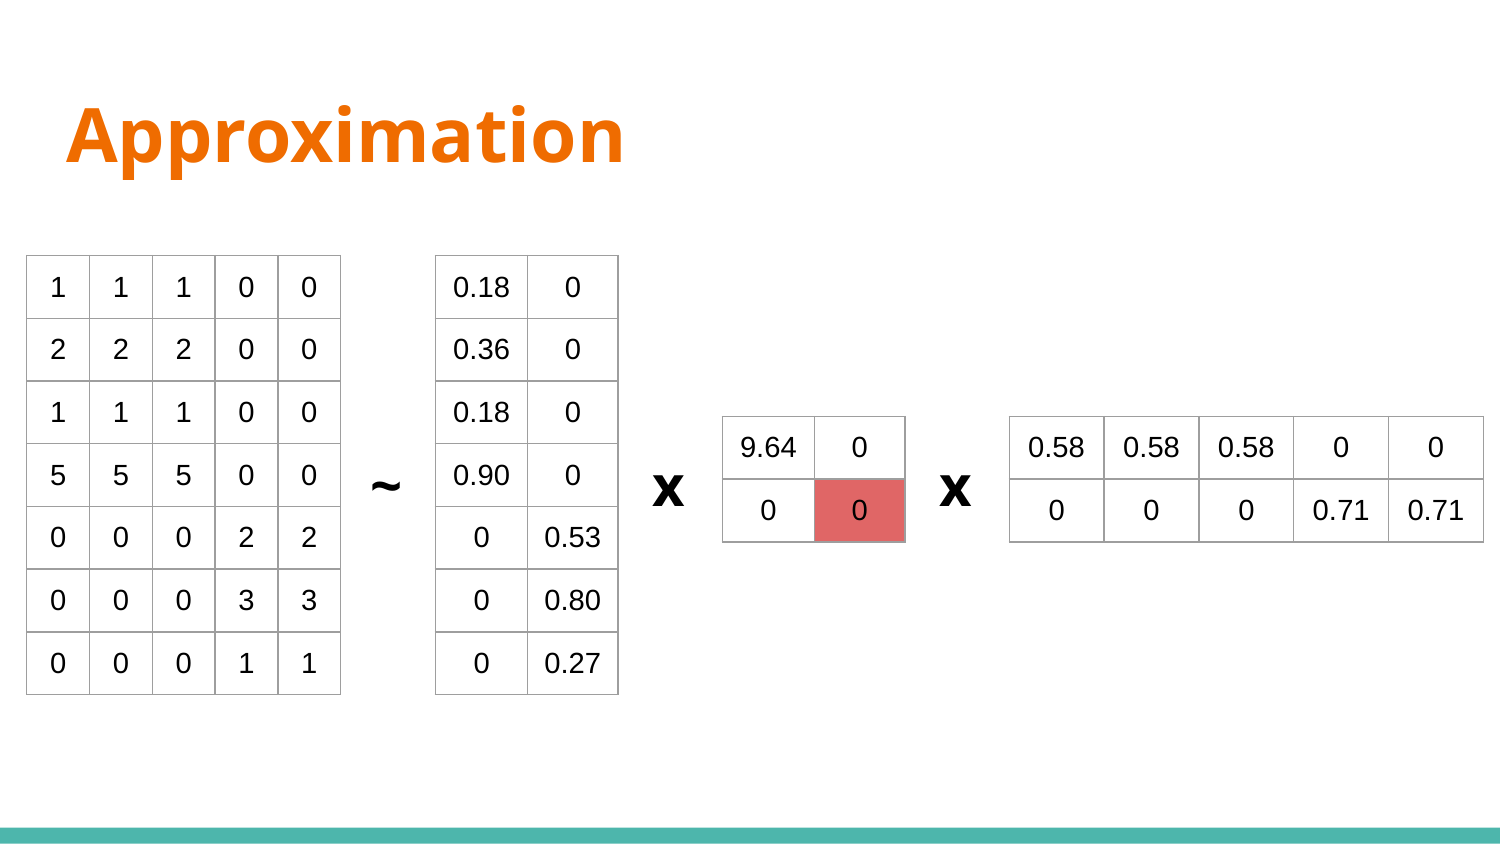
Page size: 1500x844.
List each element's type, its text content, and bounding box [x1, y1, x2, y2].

table_cell 5 [90, 444, 152, 506]
table_cell 0 [90, 570, 152, 631]
table_cell 0 [436, 570, 527, 631]
text_box ~ [355, 434, 421, 527]
table_cell 0 [153, 633, 214, 694]
table_header 0 [528, 256, 617, 318]
text_box x [924, 434, 990, 527]
table_cell 2 [27, 319, 89, 380]
table_cell 1 [279, 633, 340, 694]
table_cell 0.18 [436, 382, 527, 443]
table_header 9.64 [723, 417, 814, 478]
table_cell 1 [216, 633, 277, 694]
table_cell 2 [90, 319, 152, 380]
table_header 1 [27, 256, 89, 318]
title Approximation [51, 72, 1449, 189]
table_cell 0 [1200, 480, 1293, 541]
table_header 0.58 [1010, 417, 1103, 478]
table_header 1 [153, 256, 214, 318]
table_cell 0 [27, 633, 89, 694]
table_cell 5 [27, 444, 89, 506]
table_cell 0.36 [436, 319, 527, 380]
table_header 0.58 [1105, 417, 1198, 478]
table_cell 2 [279, 507, 340, 568]
table_header 0 [216, 256, 277, 318]
table_cell 0 [279, 382, 340, 443]
table_header 0.18 [436, 256, 527, 318]
table_cell 5 [153, 444, 214, 506]
table_cell 0 [1105, 480, 1198, 541]
table_cell 0 [27, 570, 89, 631]
table_cell 0 [723, 480, 814, 541]
table_cell 0 [216, 382, 277, 443]
table_cell 0 [279, 444, 340, 506]
table_cell 0 [279, 319, 340, 380]
table_cell 0.27 [528, 633, 617, 694]
table_cell 0 [90, 507, 152, 568]
table_header 0 [1294, 417, 1388, 478]
table_cell 2 [153, 319, 214, 380]
table_cell 0 [528, 444, 617, 506]
table_cell 0 [90, 633, 152, 694]
table_header 0.58 [1200, 417, 1293, 478]
table_header 0 [815, 417, 904, 478]
table_cell 0 [1010, 480, 1103, 541]
table_cell 0 [436, 633, 527, 694]
table_header 1 [90, 256, 152, 318]
table_cell 0.71 [1389, 480, 1483, 541]
table_cell 0 [216, 444, 277, 506]
table_cell 0 [153, 570, 214, 631]
table_cell 0 [436, 507, 527, 568]
table_cell 0 [528, 382, 617, 443]
table_cell 1 [153, 382, 214, 443]
table_cell 0.80 [528, 570, 617, 631]
table_cell 2 [216, 507, 277, 568]
table_cell 0 [216, 319, 277, 380]
table_cell 3 [216, 570, 277, 631]
table_header 0 [279, 256, 340, 318]
table_cell 0.90 [436, 444, 527, 506]
table_header 0 [1389, 417, 1483, 478]
table_cell 0.71 [1294, 480, 1388, 541]
table_cell 1 [27, 382, 89, 443]
table_cell 0 [27, 507, 89, 568]
table_cell 0 [815, 480, 904, 541]
table_cell 0.53 [528, 507, 617, 568]
text_box x [637, 434, 703, 527]
table_cell 0 [528, 319, 617, 380]
table_cell 1 [90, 382, 152, 443]
table_cell 0 [153, 507, 214, 568]
table_cell 3 [279, 570, 340, 631]
